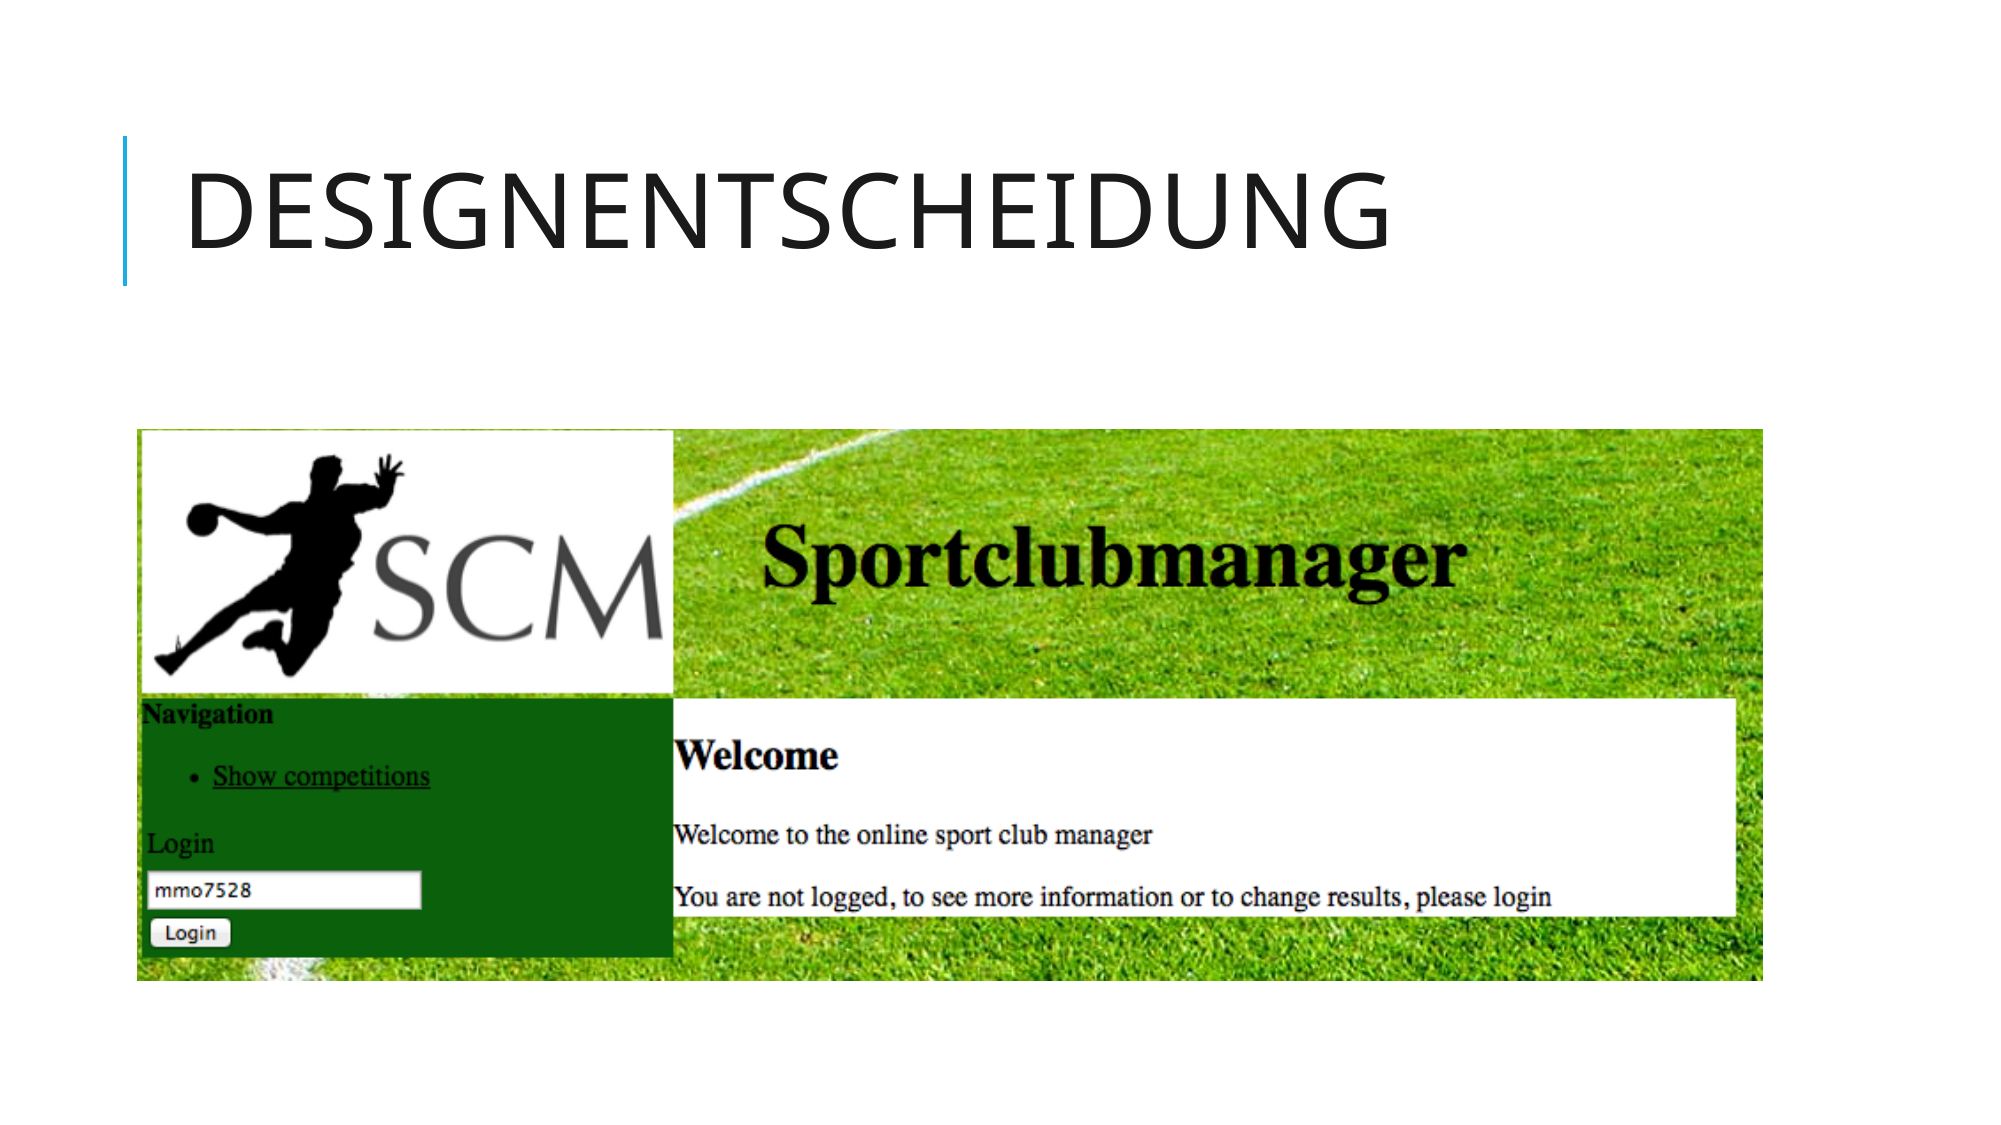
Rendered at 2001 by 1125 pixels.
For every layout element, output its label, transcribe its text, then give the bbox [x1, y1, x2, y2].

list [137, 429, 1763, 981]
title Designentscheidung [168, 96, 1763, 342]
